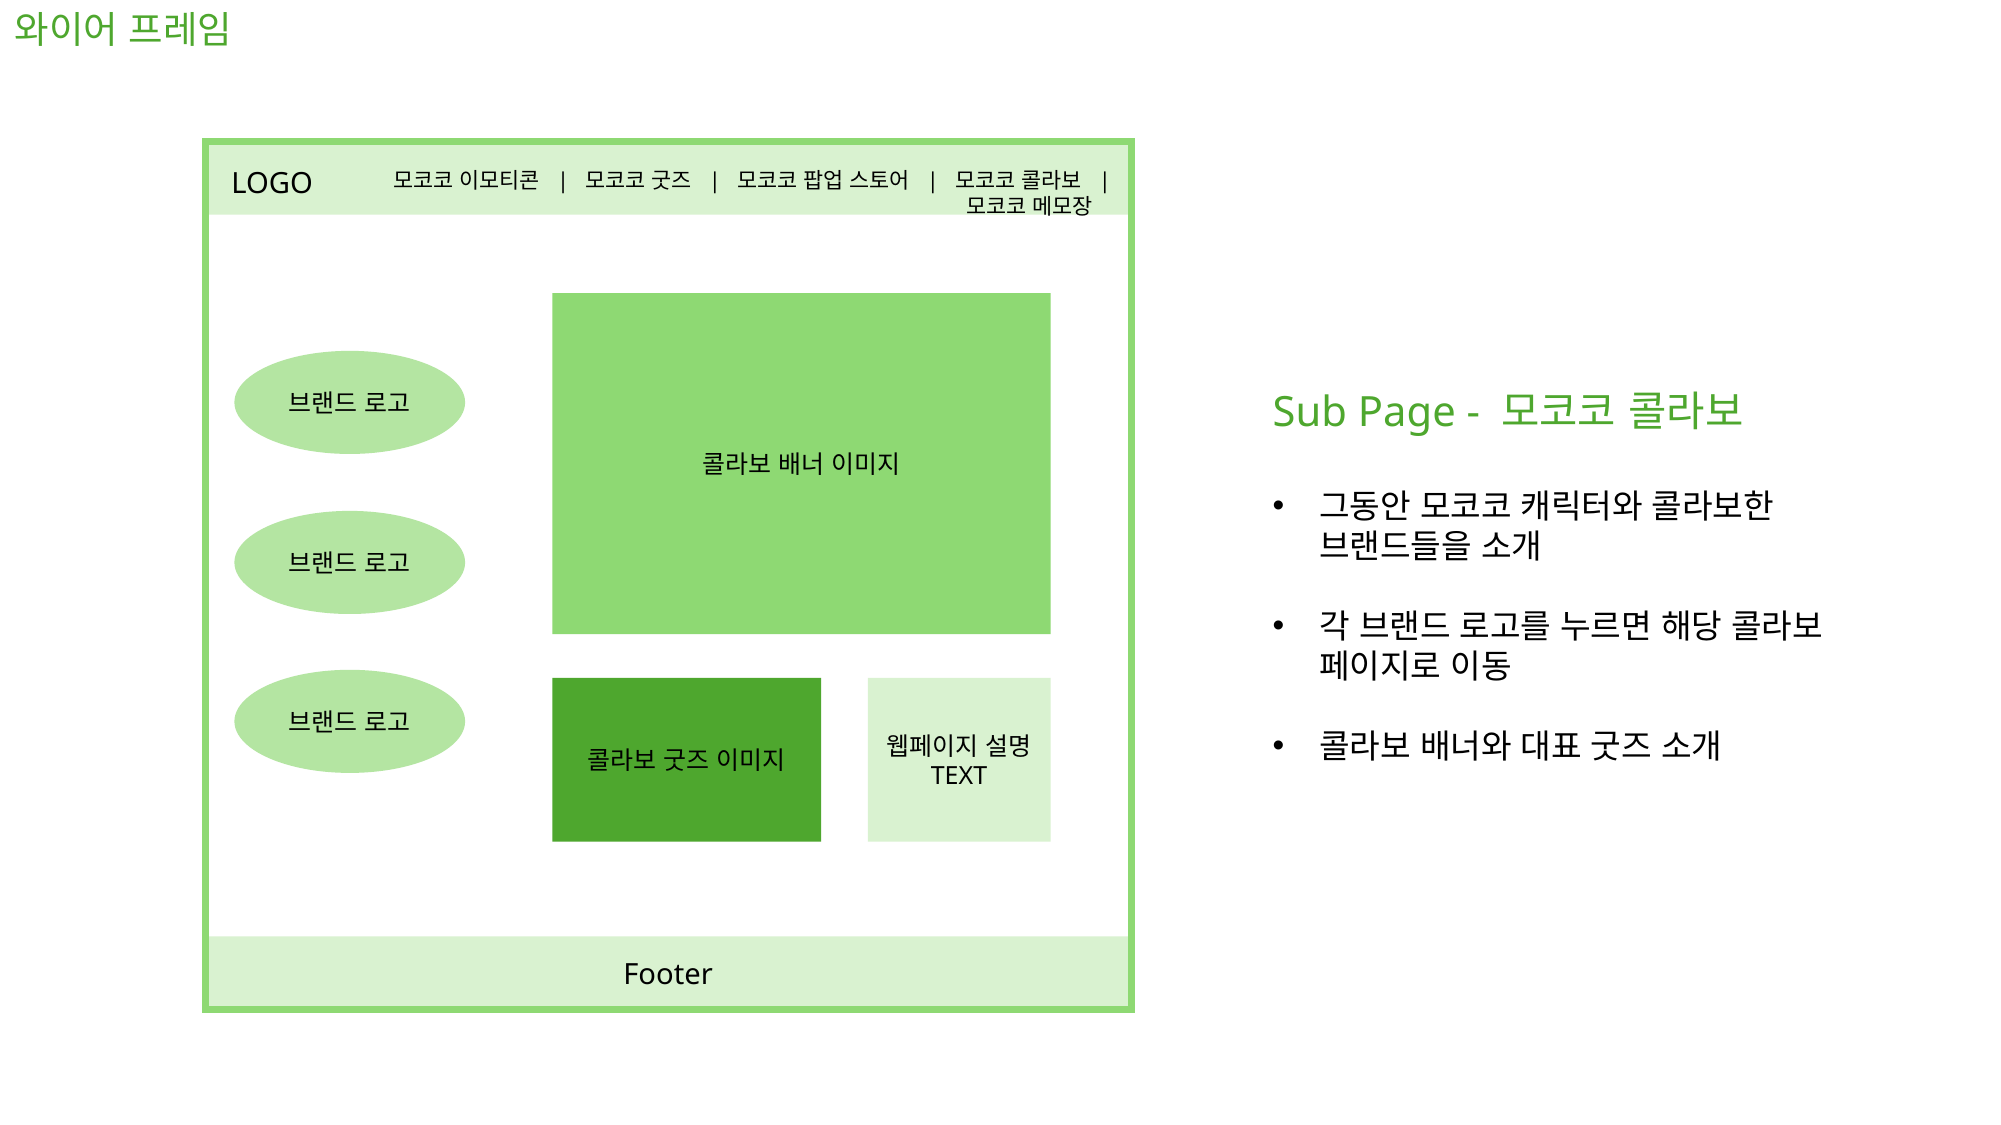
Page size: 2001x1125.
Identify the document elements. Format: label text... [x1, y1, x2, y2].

text_box [204, 140, 1133, 1011]
text_box 와이어 프레임 [0, 0, 293, 59]
text_box Sub Page - 모코코 콜라보 그동안 모코코 캐릭터와 콜라보한 브랜드들을 소개 각 브랜드 로고를 누르면 해당 콜라보 페이지로 이동 콜라보 배너와 대표 굿즈 소개 [1257, 377, 1842, 773]
text_box LOGO [216, 156, 335, 207]
text_box 브랜드 로고 [232, 349, 467, 456]
text_box 웹페이지 설명 TEXT [866, 676, 1052, 843]
text_box 콜라보 굿즈 이미지 [551, 676, 823, 843]
text_box 콜라보 배너 이미지 [551, 291, 1052, 636]
text_box 브랜드 로고 [232, 668, 467, 775]
text_box 모코코 이모티콘 | 모코코 굿즈 | 모코코 팝업 스토어 | 모코코 콜라보 | 모코코 메모장 [374, 159, 1132, 227]
text_box 브랜드 로고 [232, 509, 467, 616]
